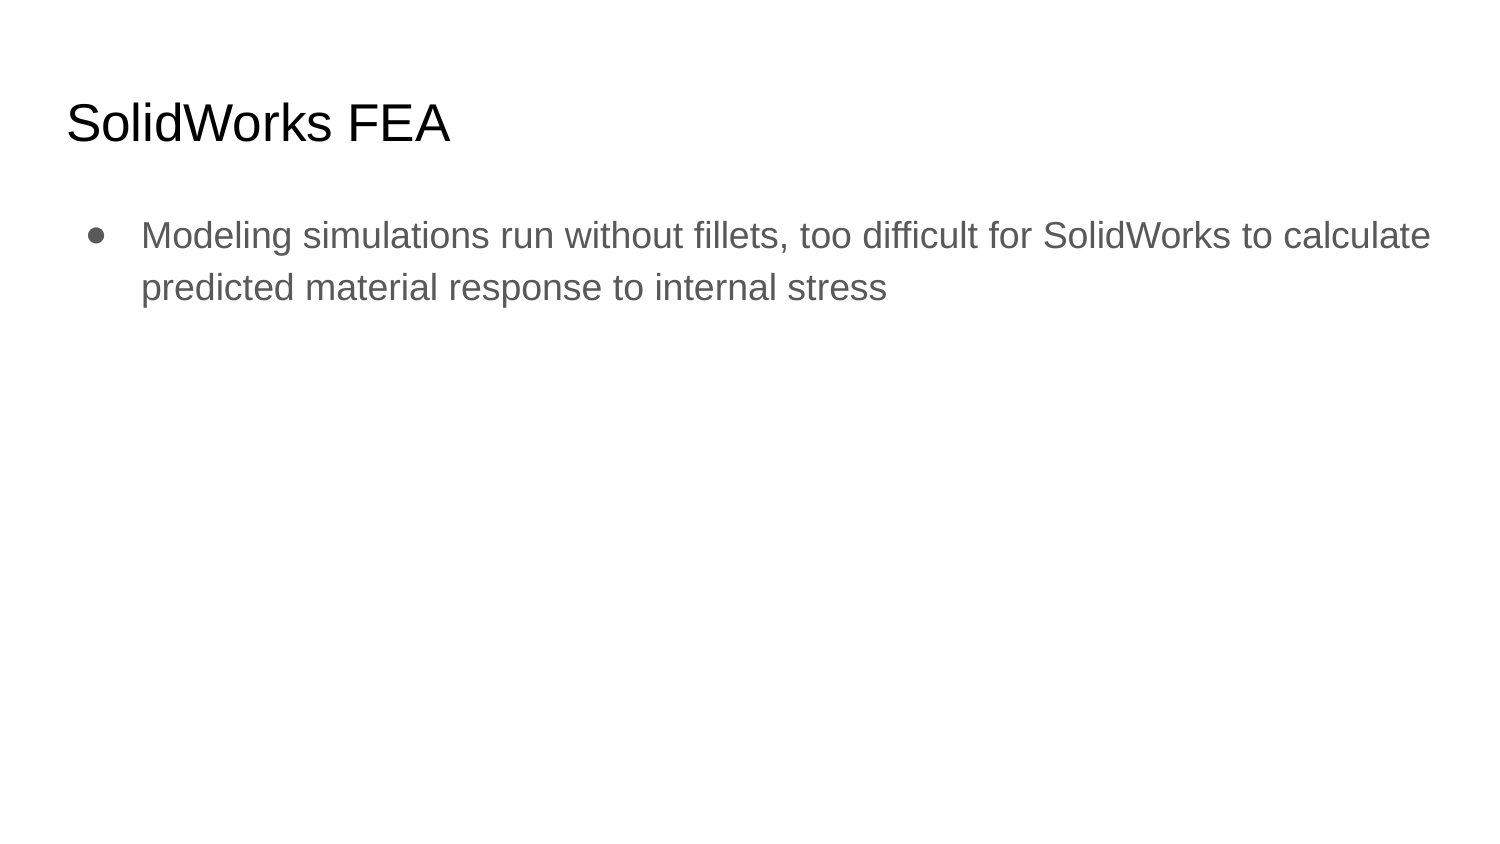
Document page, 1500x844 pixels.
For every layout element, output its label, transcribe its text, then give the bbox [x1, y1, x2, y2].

title SolidWorks FEA [51, 72, 1449, 167]
list Modeling simulations run without fillets, too difficult for SolidWorks to calculate predicted material response to internal stress [51, 189, 1449, 750]
